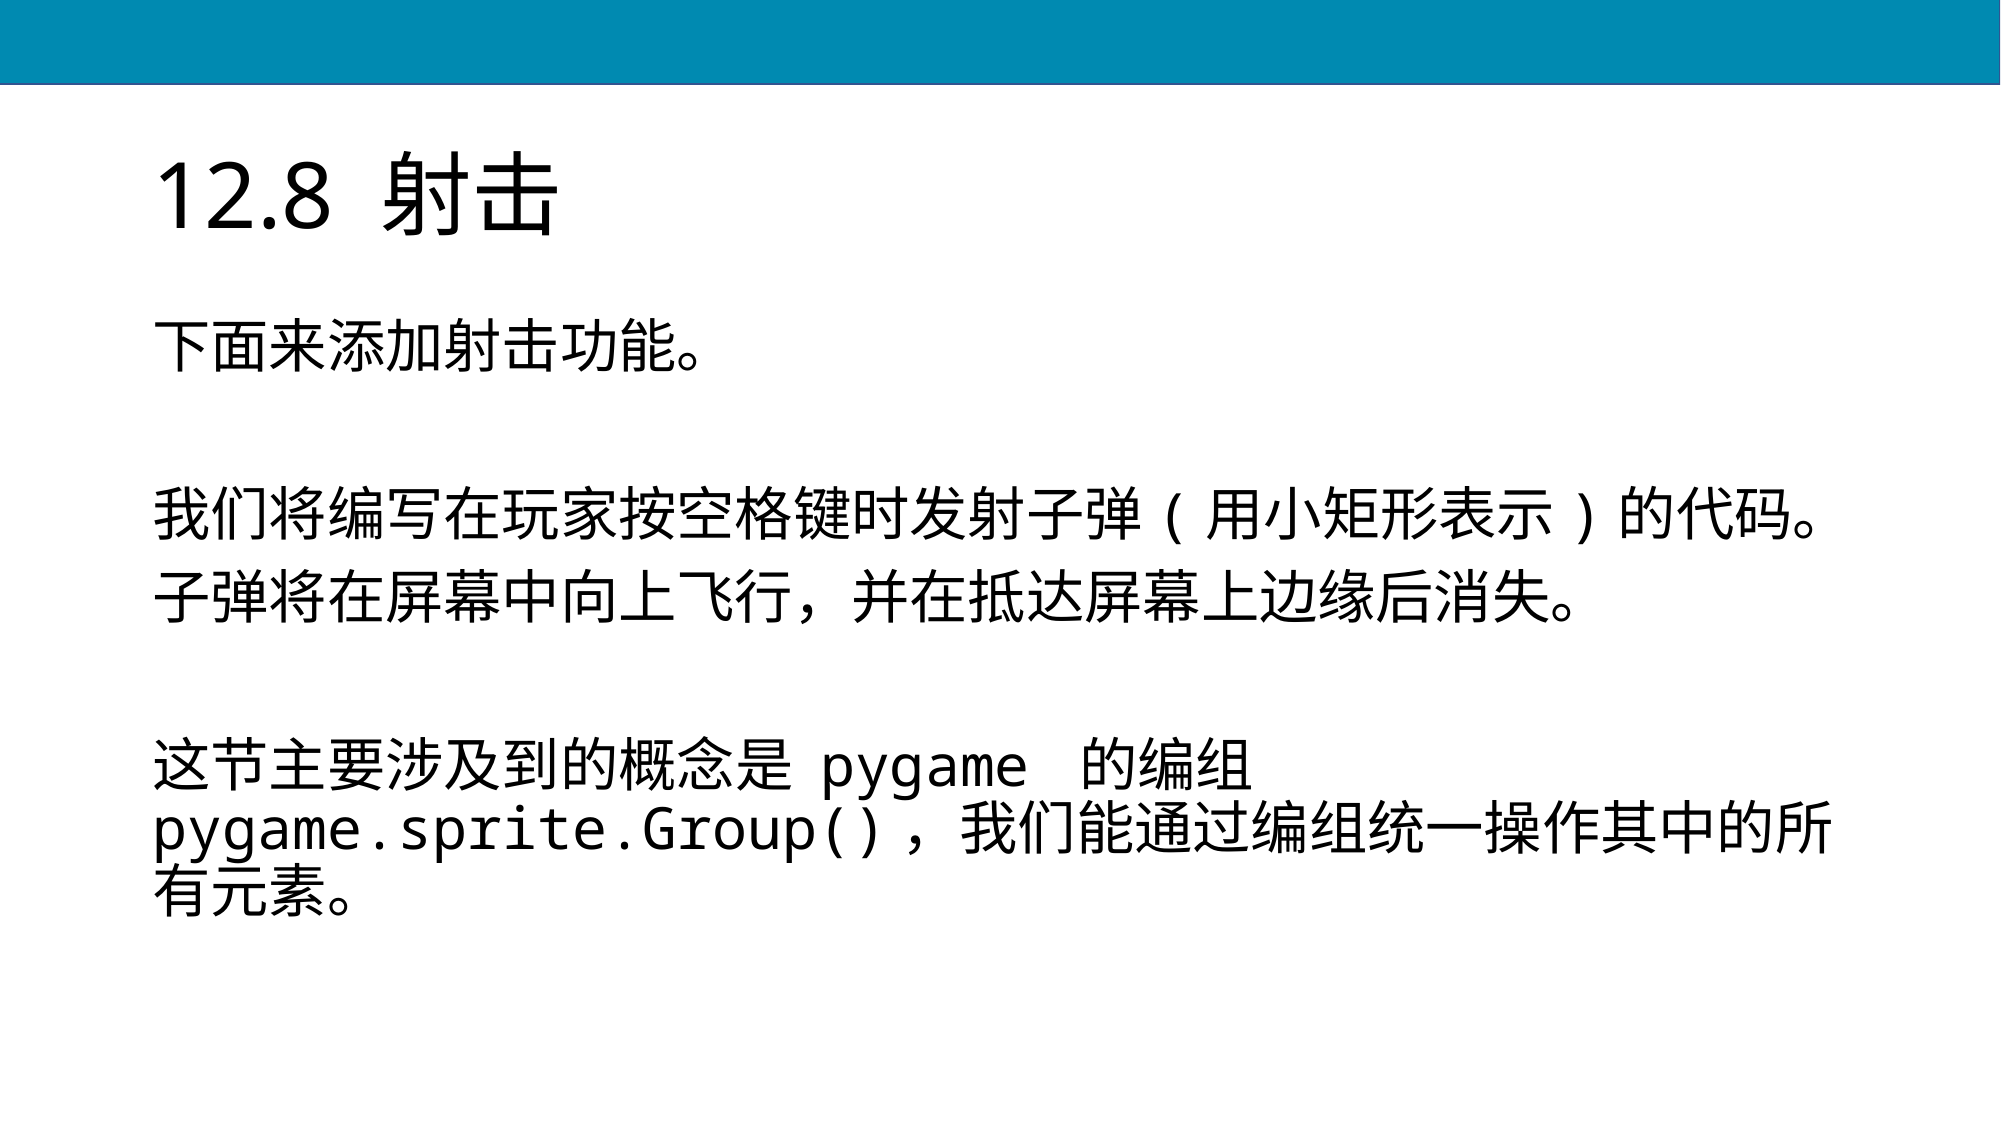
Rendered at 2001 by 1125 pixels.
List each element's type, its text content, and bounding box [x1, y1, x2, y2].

title 12.8 射击 [137, 115, 1863, 282]
list 下面来添加射击功能。 我们将编写在玩家按空格键时发射子弹(用小矩形表示)的代码。 子弹将在屏幕中向上飞行，并在抵达屏幕上边缘后消失。 这节主要涉及到的概念是 pygame 的编组 pygame.sprite.Group()，我们能通过编组统一操作其中的所有元素。 [137, 310, 1863, 1024]
